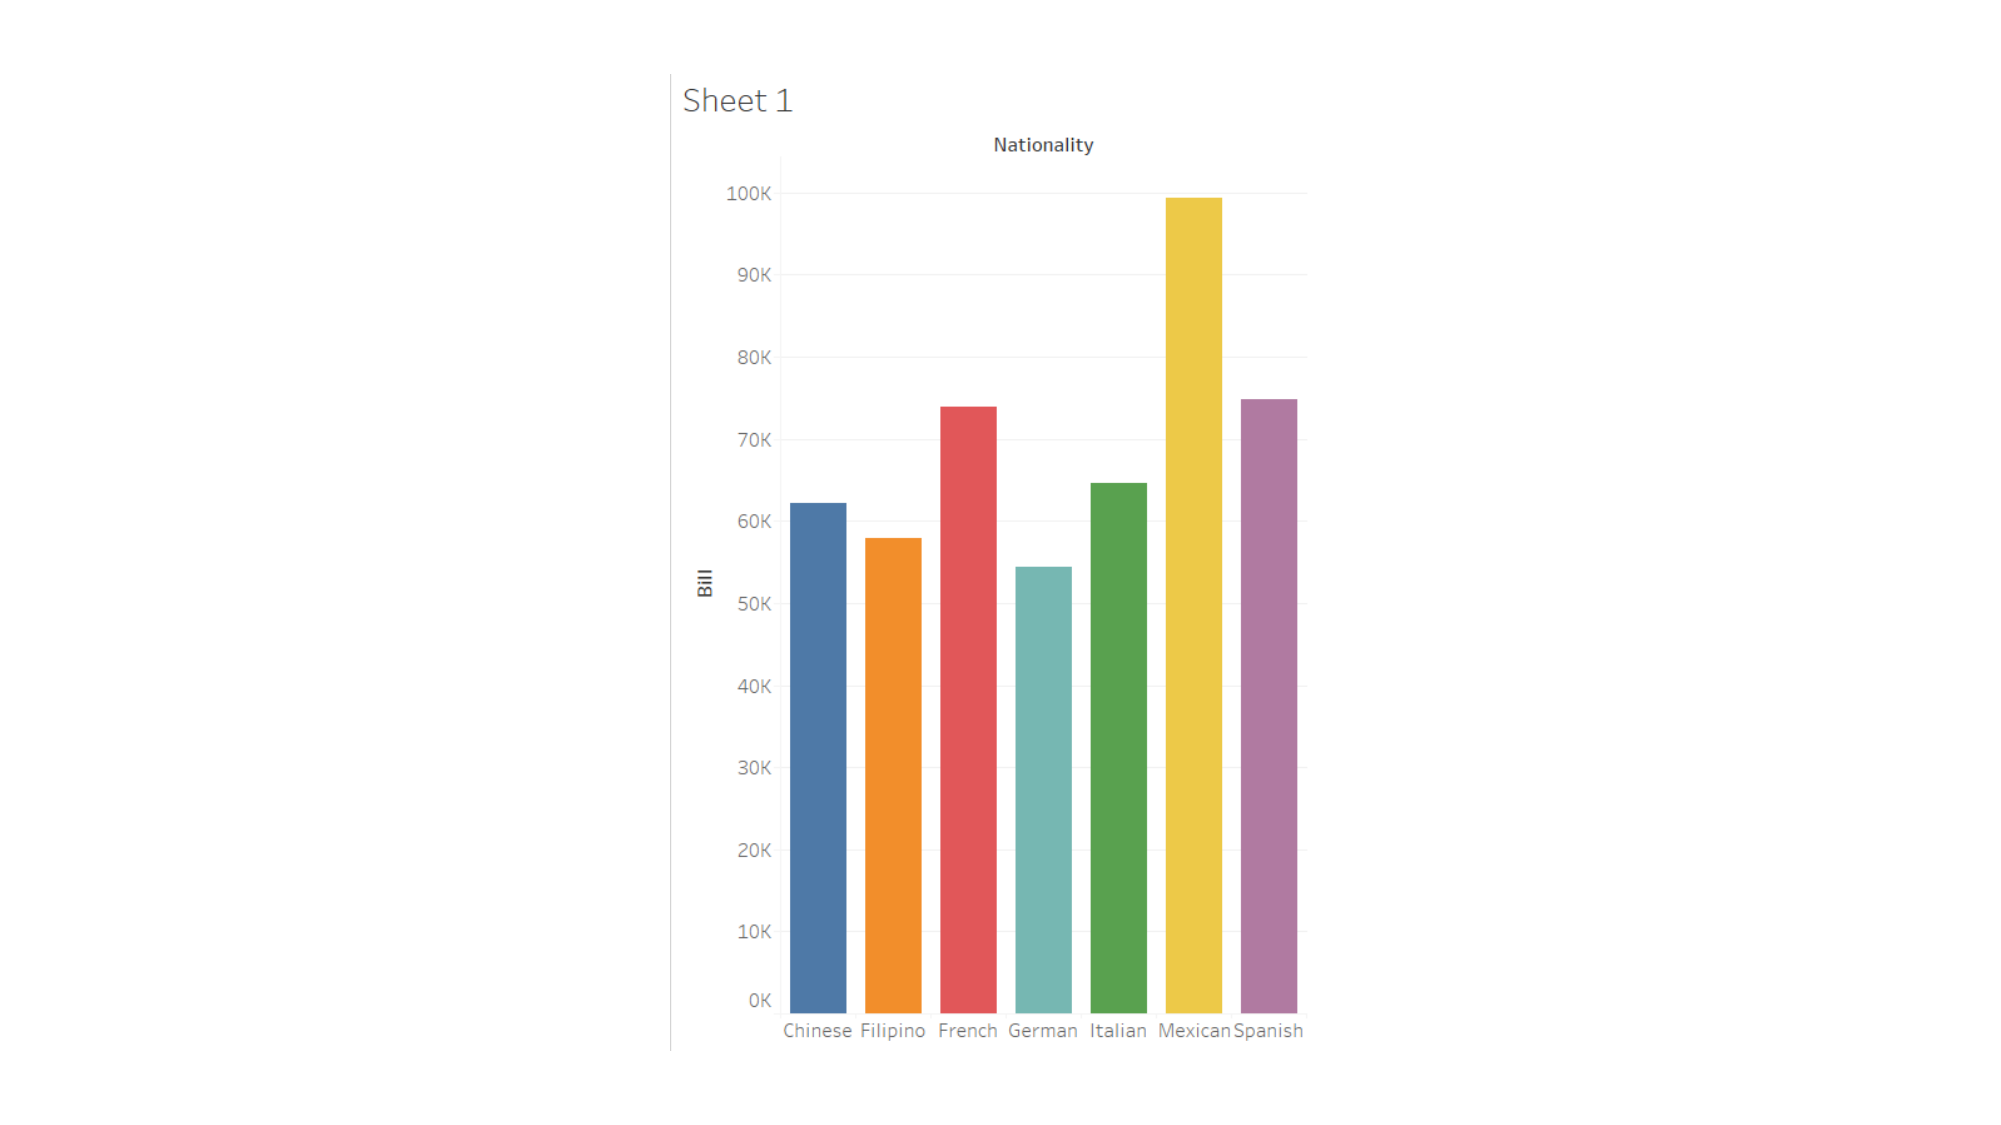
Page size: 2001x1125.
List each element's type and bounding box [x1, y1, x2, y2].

picture [670, 74, 1330, 1051]
